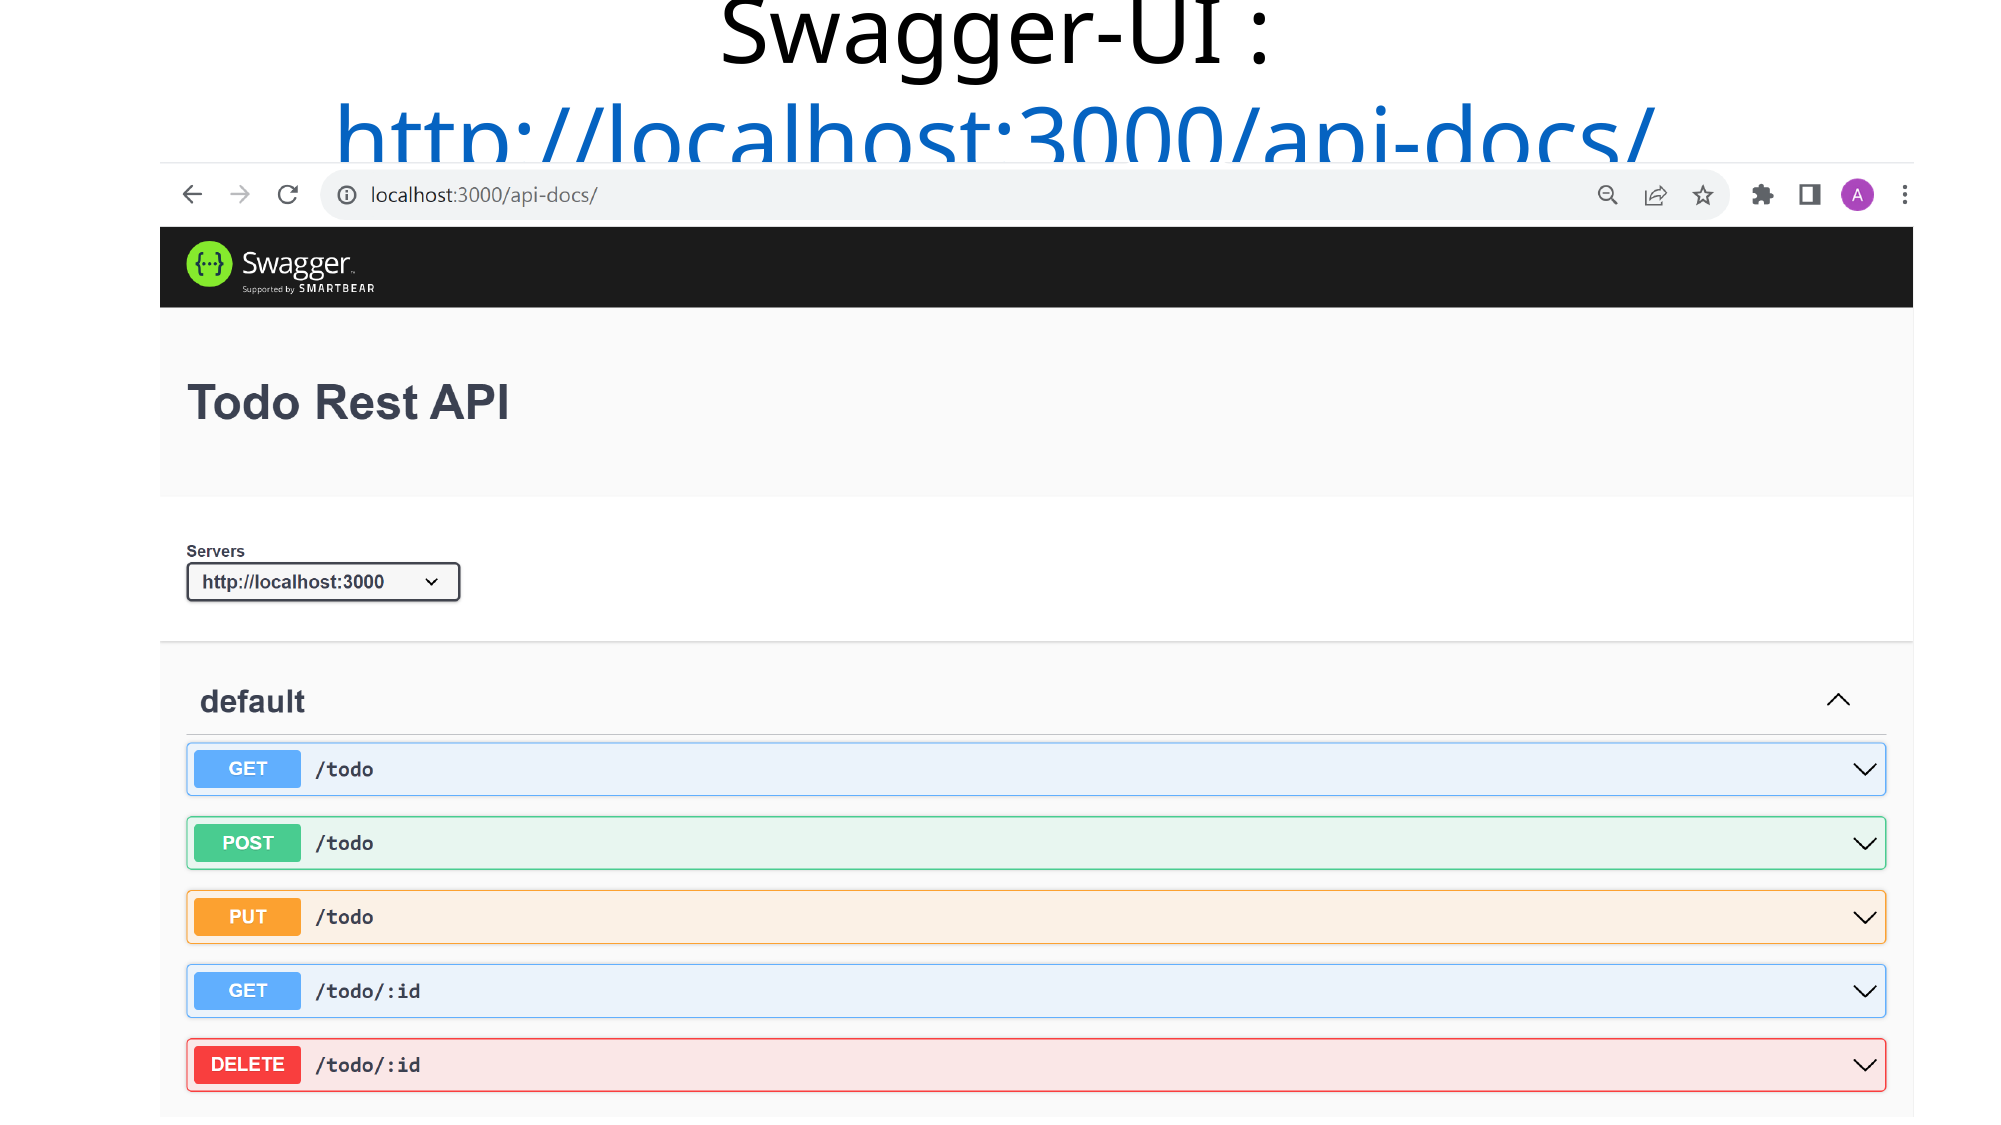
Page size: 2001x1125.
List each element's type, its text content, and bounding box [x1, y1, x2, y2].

picture [160, 162, 1914, 1117]
title Swagger-UI : http://localhost:3000/api-docs/ [145, 0, 1871, 181]
